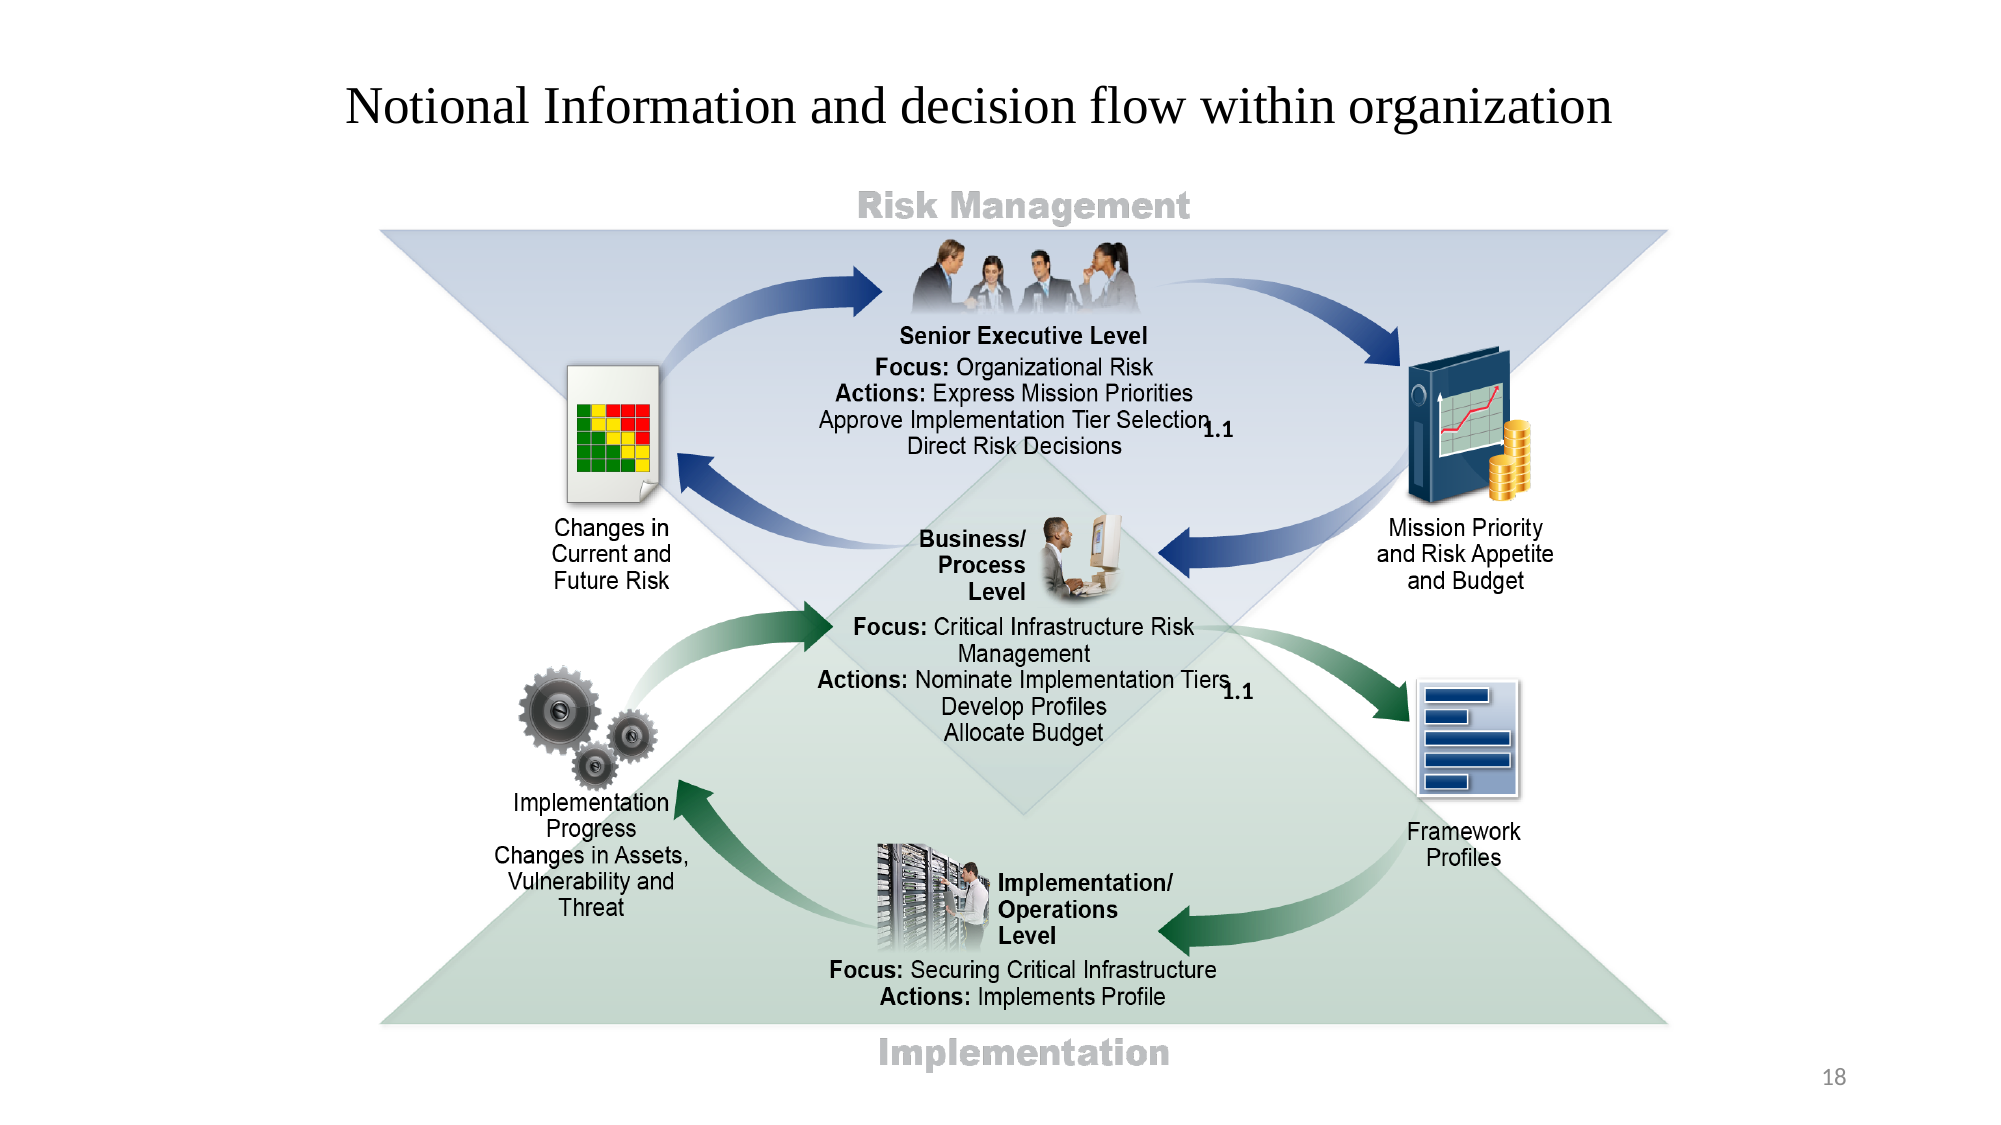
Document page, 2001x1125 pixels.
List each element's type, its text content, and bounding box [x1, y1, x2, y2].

title Notional Information and decision flow within organization [294, 49, 1678, 164]
picture [374, 186, 1678, 1076]
slide_number 18 [1599, 1053, 1863, 1098]
